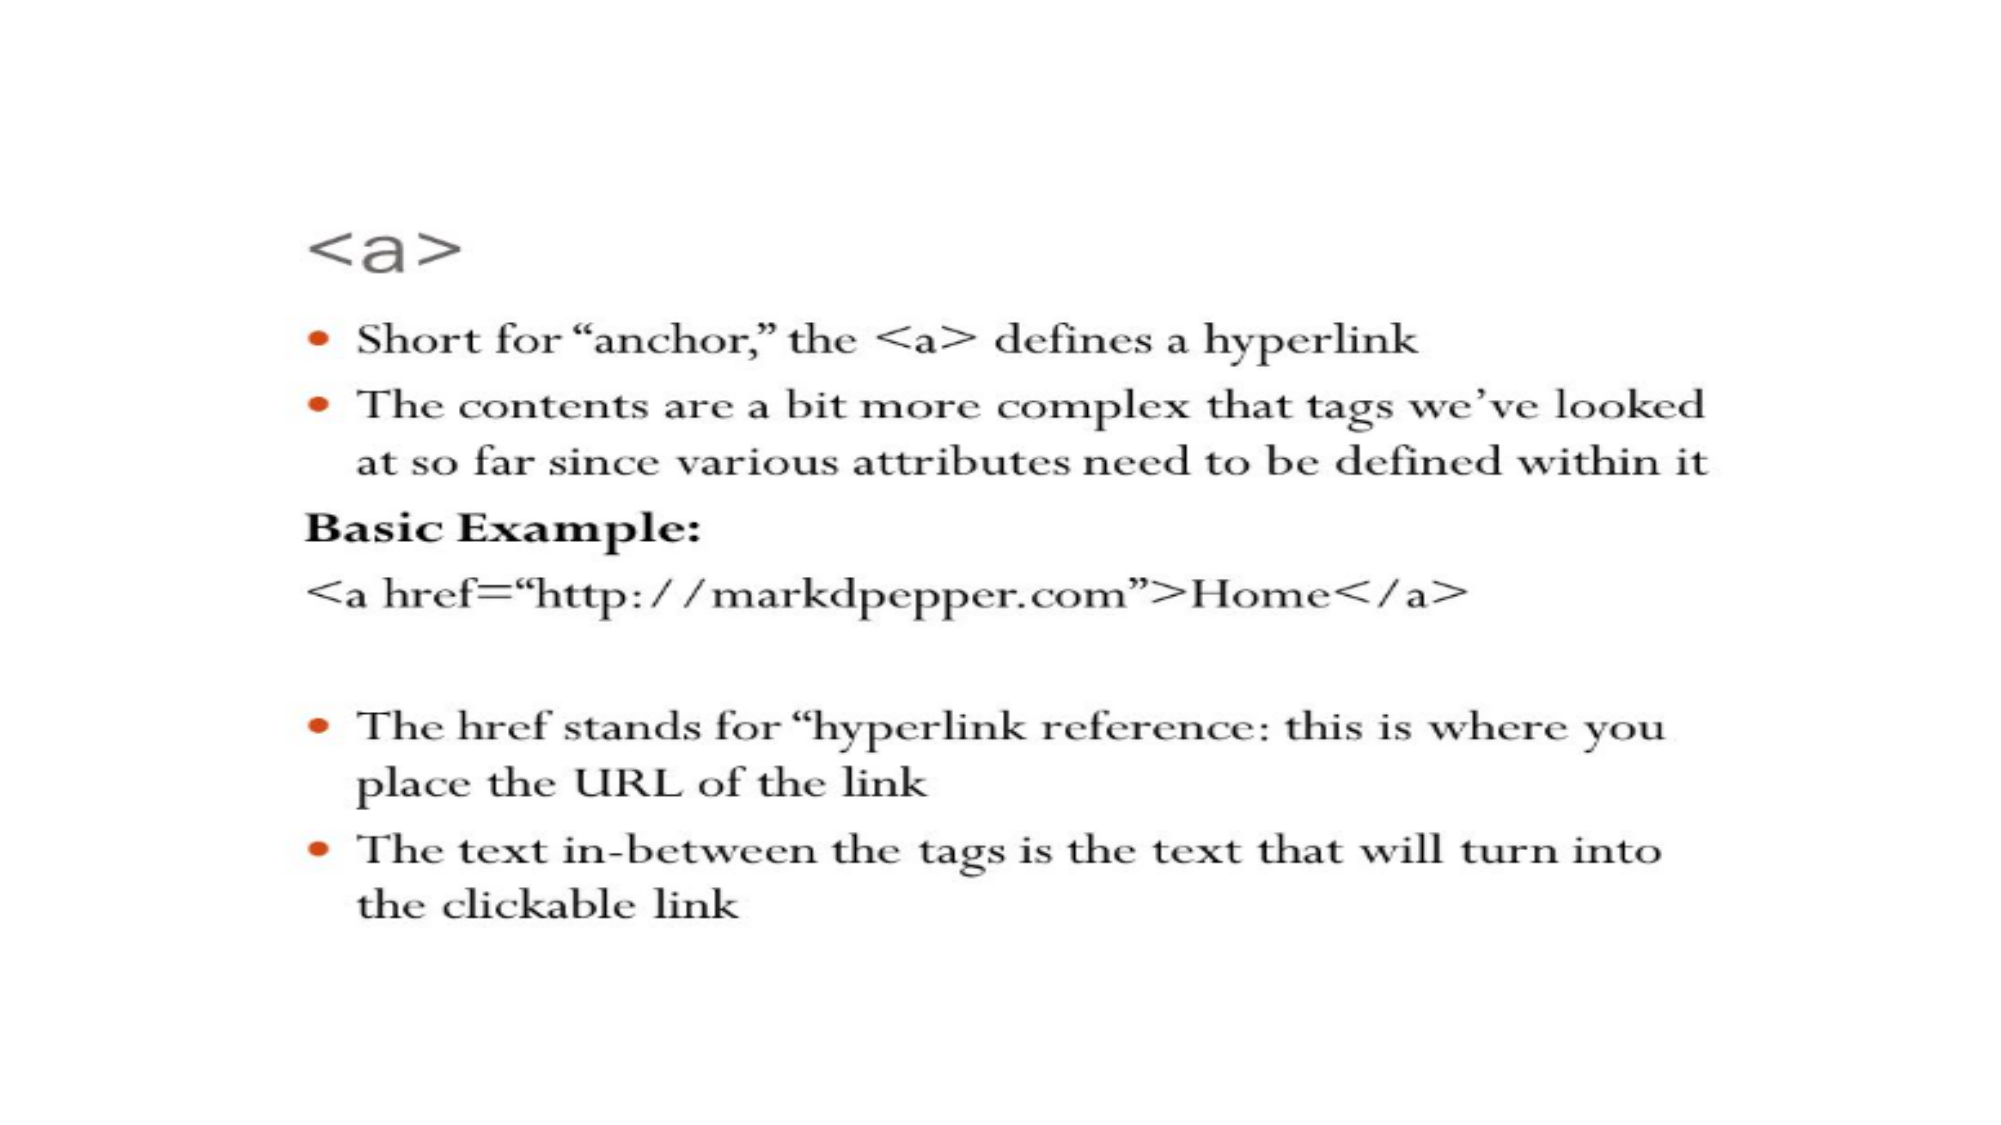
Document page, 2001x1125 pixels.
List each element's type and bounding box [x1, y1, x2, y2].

picture [208, 167, 1734, 1006]
